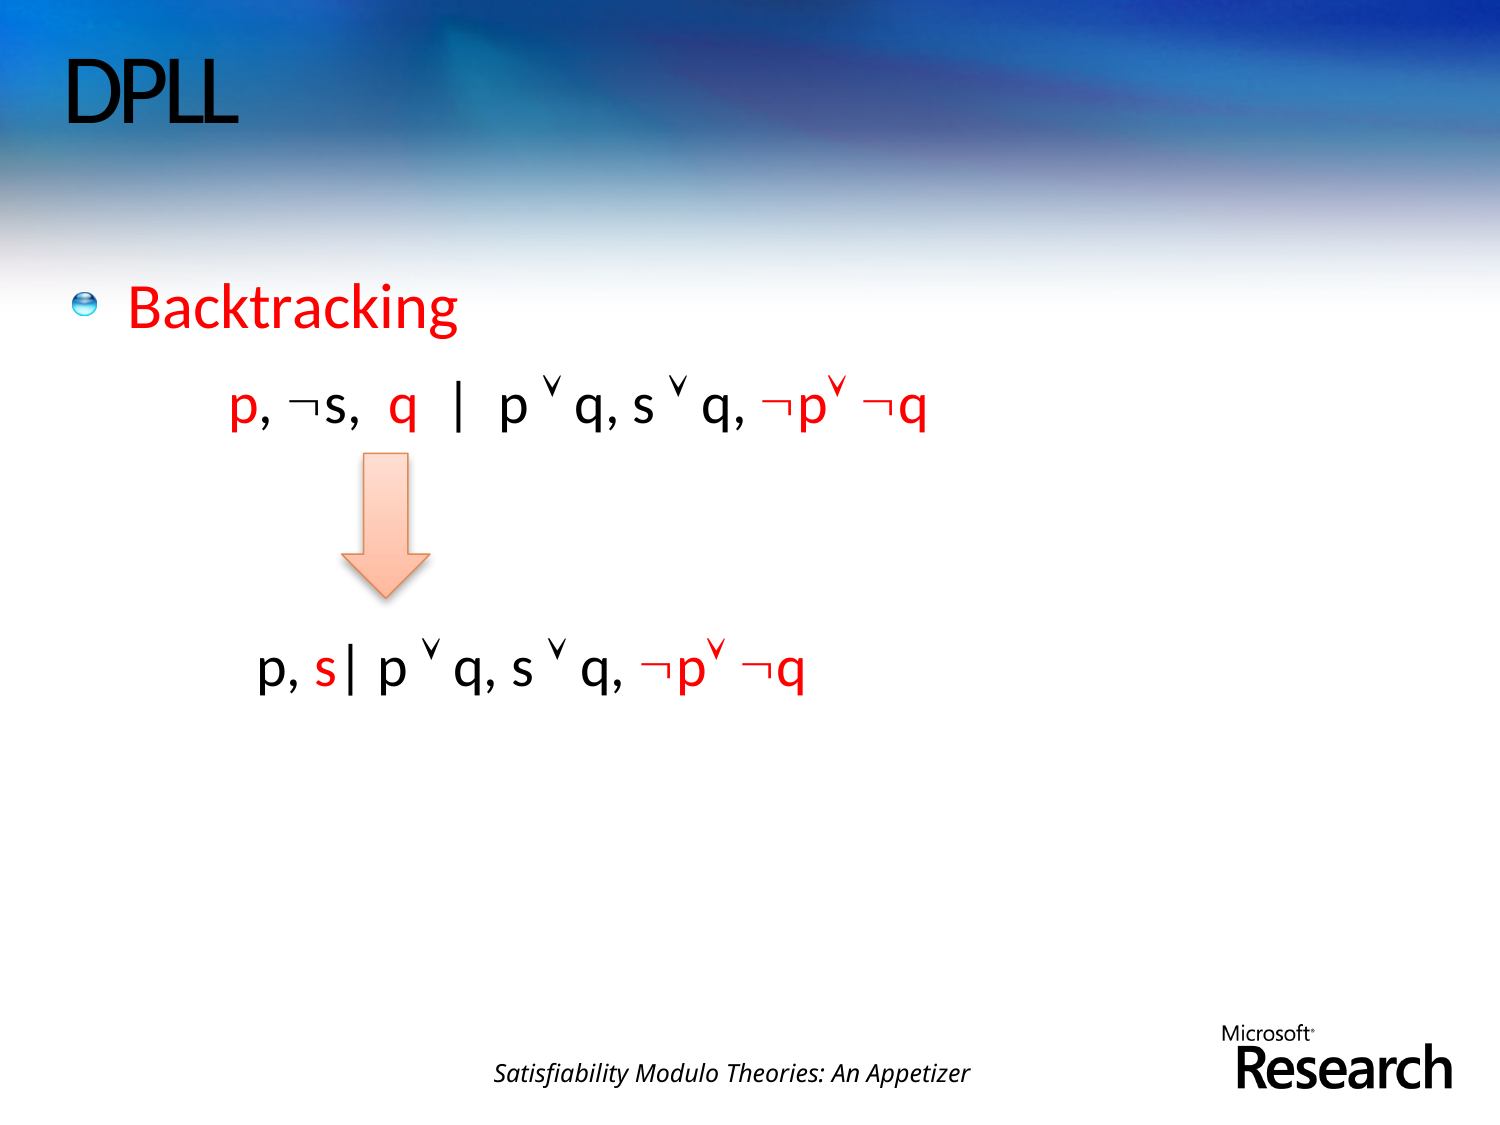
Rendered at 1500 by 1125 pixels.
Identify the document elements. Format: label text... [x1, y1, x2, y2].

text_box [340, 513, 431, 599]
text_box p, s| p  q, s  q, p q [153, 620, 945, 706]
title DPLL [62, 37, 1438, 161]
picture [0, 0, 1500, 1125]
text_box p, s, q | p  q, s  q, p q [125, 357, 944, 513]
footer Satisfiability Modulo Theories: An Appetizer [324, 1042, 1141, 1103]
list Backtracking [63, 273, 1439, 344]
